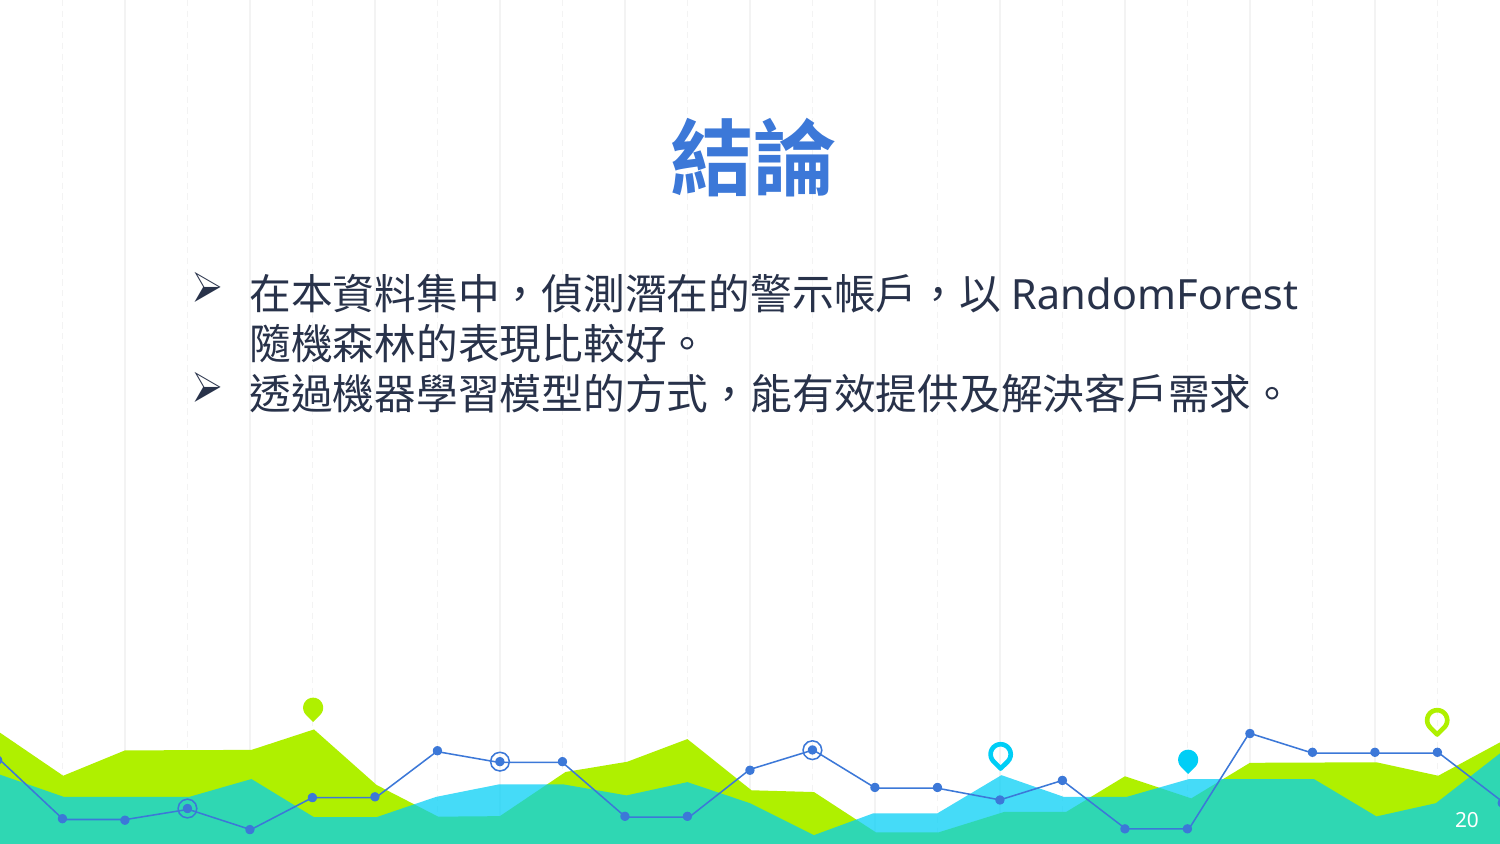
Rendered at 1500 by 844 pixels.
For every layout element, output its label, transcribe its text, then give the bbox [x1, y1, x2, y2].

title 結論 [171, 103, 1320, 222]
list 在本資料集中，偵測潛在的警示帳戶，以RandomForest隨機森林的表現比較好。 透過機器學習模型的方式，能有效提供及解決客戶需求。 [159, 252, 1325, 552]
slide_number 20 [1403, 791, 1494, 844]
